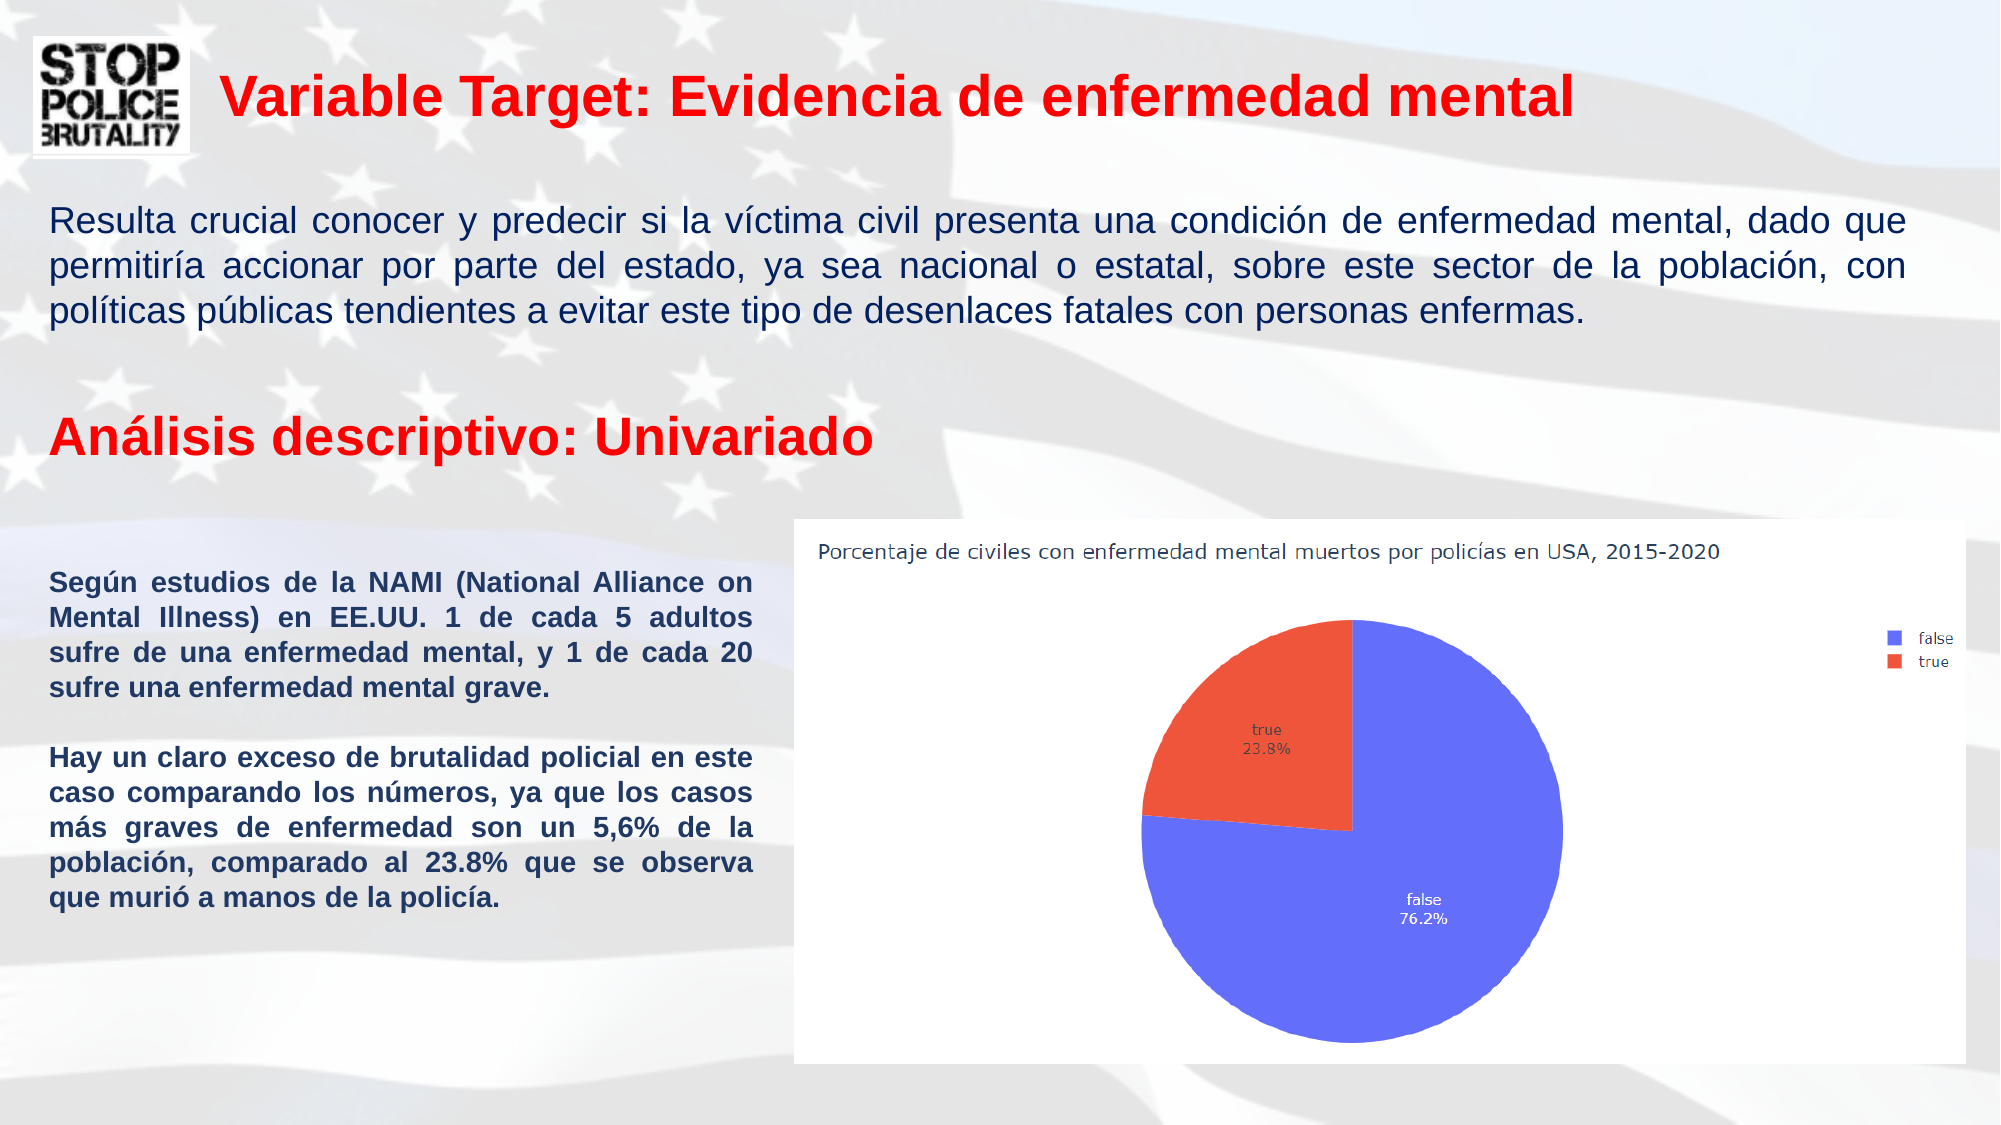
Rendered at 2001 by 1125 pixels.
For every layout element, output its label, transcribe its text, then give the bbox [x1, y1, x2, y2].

picture [794, 519, 1966, 1065]
text_box Según estudios de la NAMI (National Alliance on Mental Illness) en EE.UU. 1 de cada 5 adultos sufre de una enfermedad mental, y 1 de cada 20 sufre una enfermedad mental grave. Hay un claro exceso de brutalidad policial en este caso comparando los números, ya que los casos más graves de enfermedad son un 5,6% de la población, comparado al 23.8% que se observa que murió a manos de la policía. [33, 515, 769, 971]
text_box Resulta crucial conocer y predecir si la víctima civil presenta una condición de enfermedad mental, dado que permitiría accionar por parte del estado, ya sea nacional o estatal, sobre este sector de la población, con políticas públicas tendientes a evitar este tipo de desenlaces fatales con personas enfermas. [33, 189, 1923, 339]
picture [33, 36, 191, 160]
text_box Variable Target: Evidencia de enfermedad mental [204, 51, 1965, 137]
text_box [51, 156, 1940, 1001]
text_box Análisis descriptivo: Univariado [33, 393, 1794, 474]
